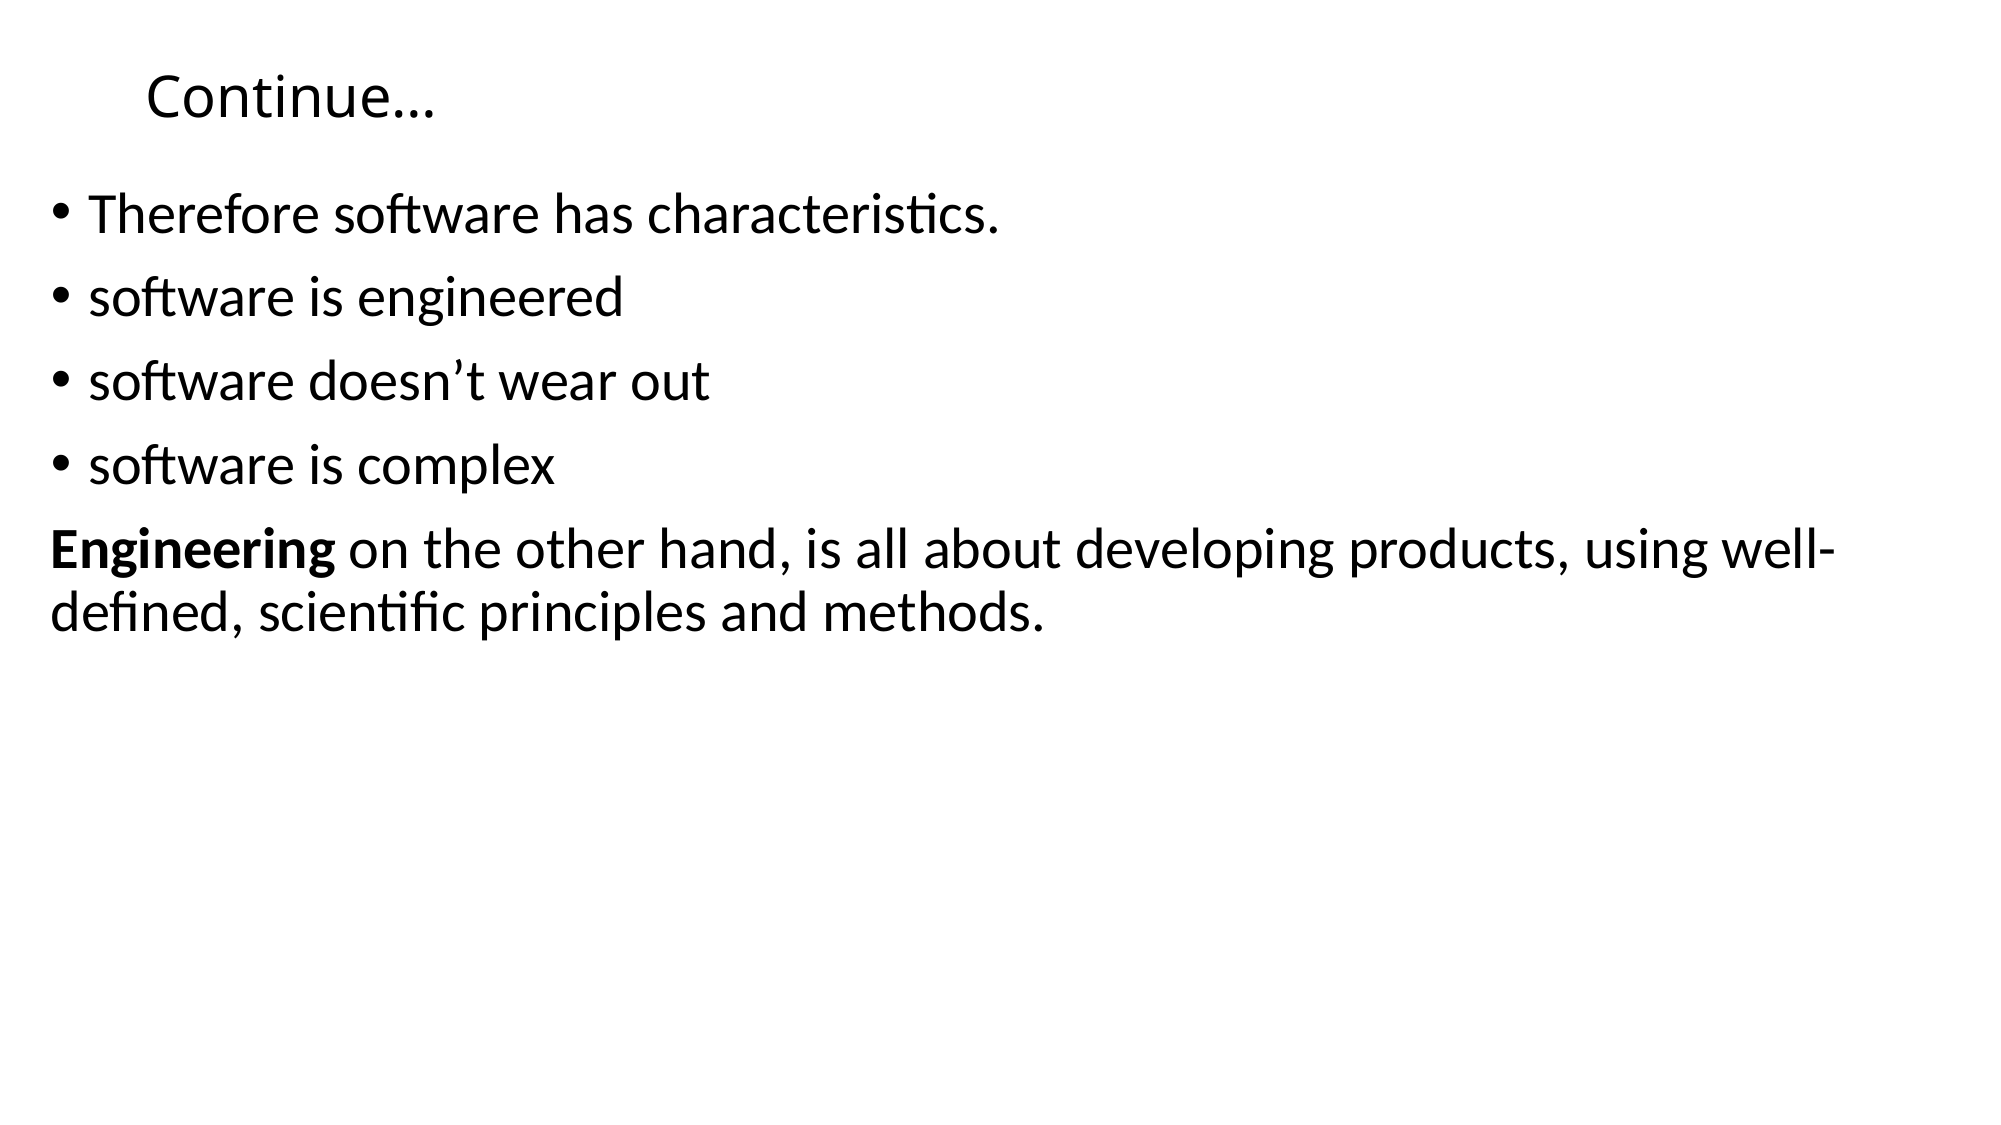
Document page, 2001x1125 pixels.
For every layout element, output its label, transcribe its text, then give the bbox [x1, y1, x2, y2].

list Therefore software has characteristics. software is engineered software doesn’t wear out software is complex Engineering on the other hand, is all about developing products, using well-defined, scientific principles and methods. [35, 175, 1863, 1014]
title Continue… [35, 59, 1863, 138]
